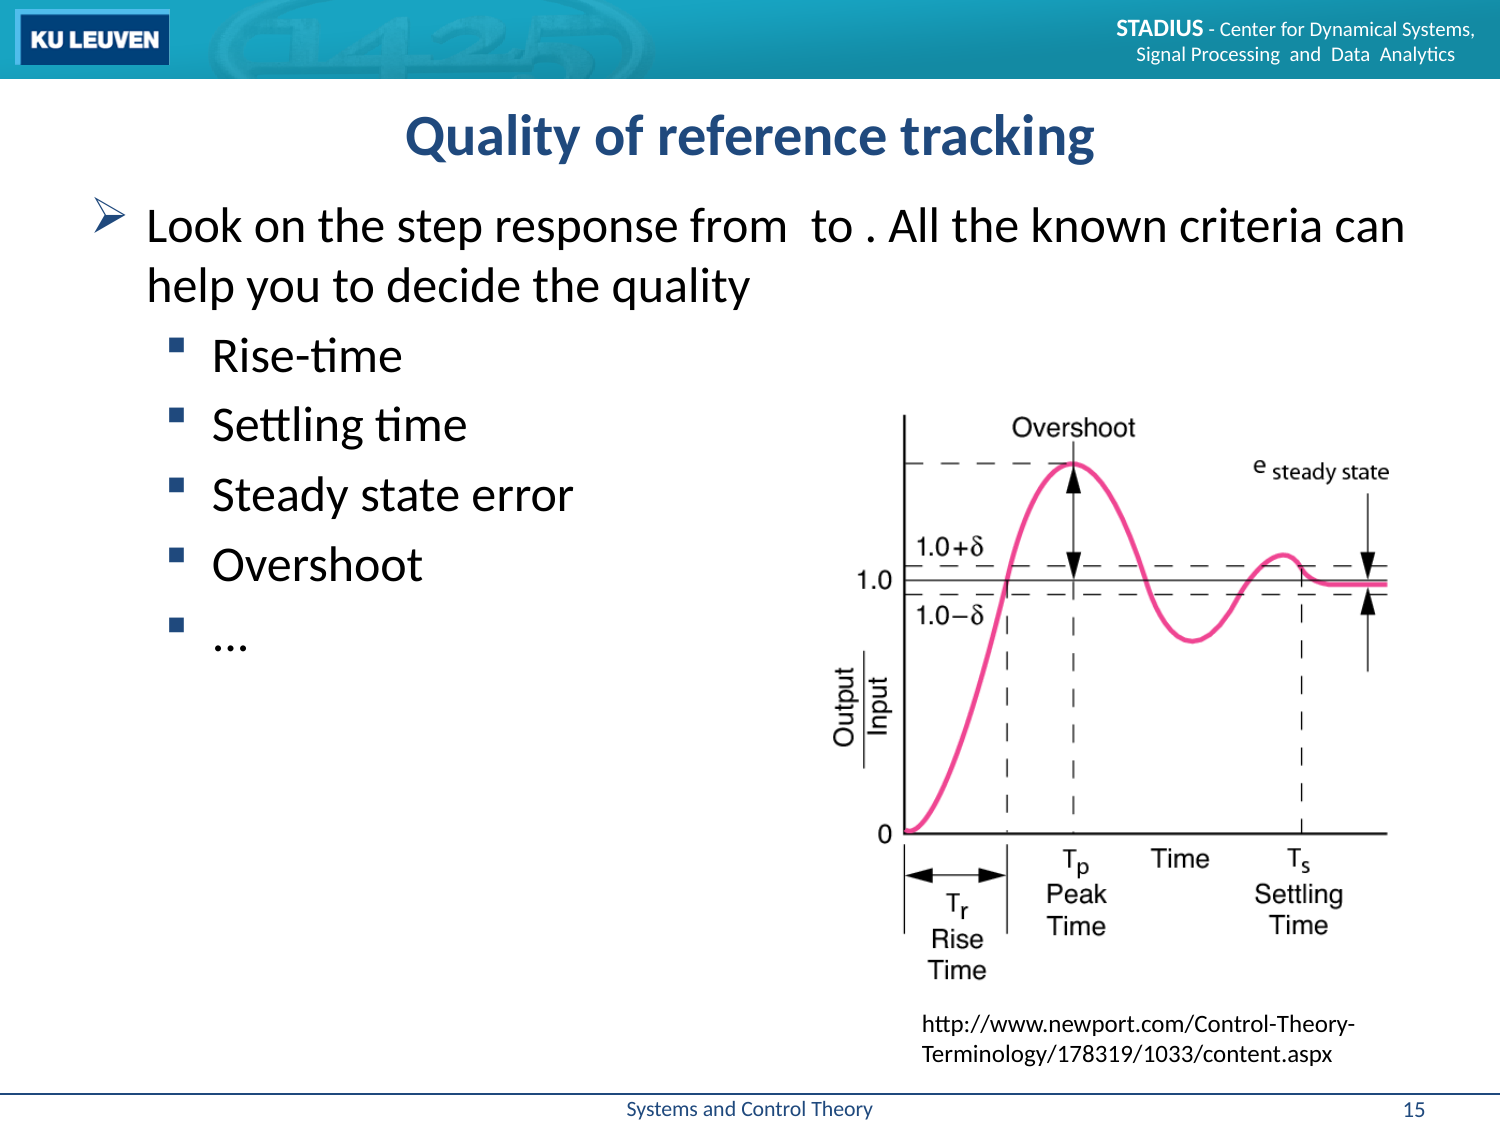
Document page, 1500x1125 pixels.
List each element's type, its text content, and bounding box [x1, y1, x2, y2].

text_box http://www.newport.com/Control-Theory-Terminology/178319/1033/content.aspx [907, 999, 1483, 1075]
slide_number 15 [1387, 1086, 1483, 1125]
picture [0, 0, 1500, 79]
picture [830, 413, 1391, 991]
title Quality of reference tracking [75, 91, 1425, 173]
